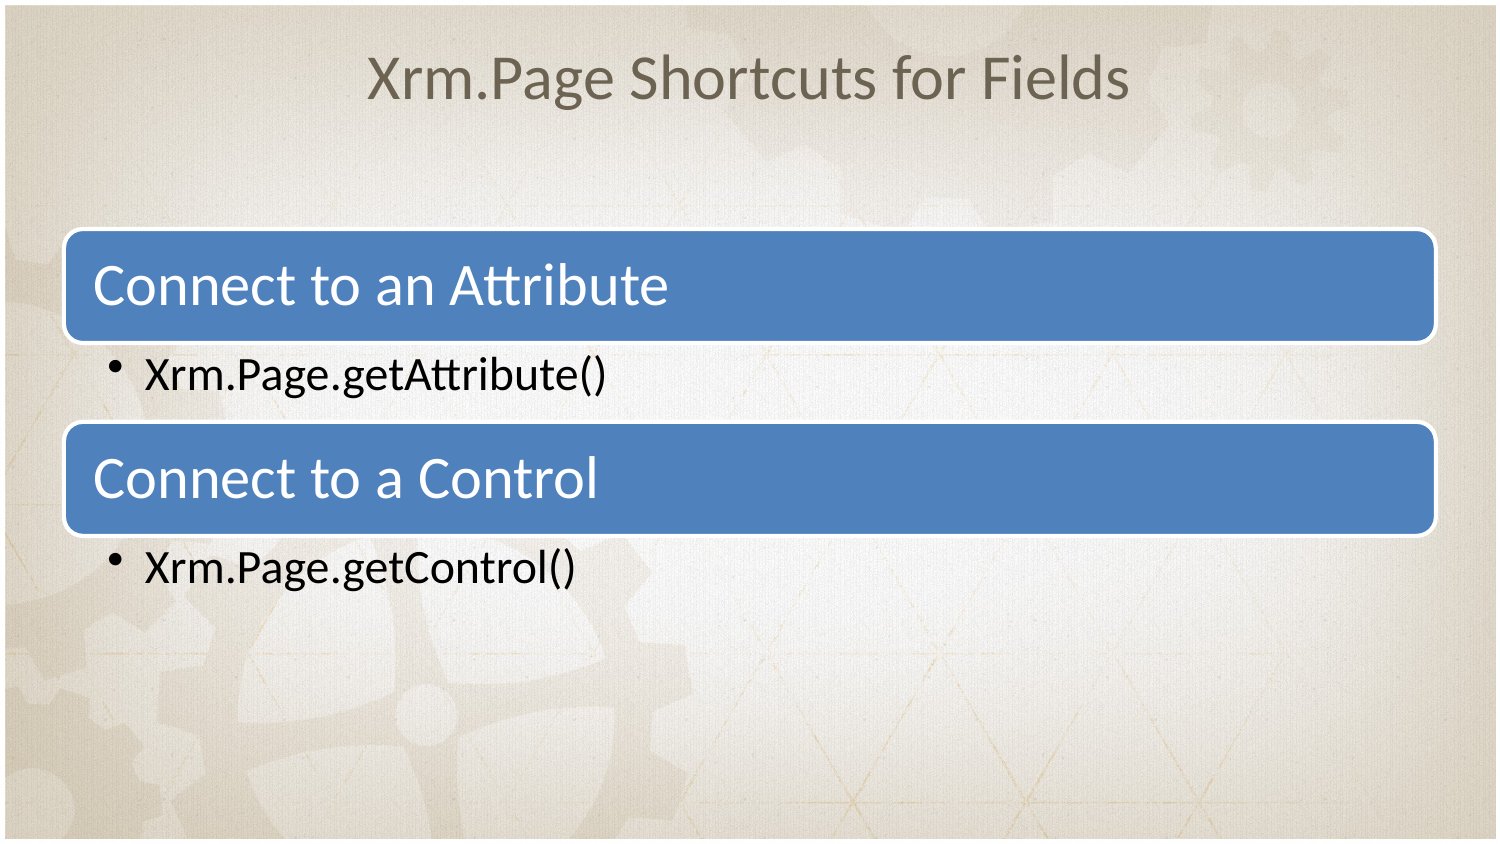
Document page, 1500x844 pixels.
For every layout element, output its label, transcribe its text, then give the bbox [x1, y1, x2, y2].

title Xrm.Page Shortcuts for Fields [63, 28, 1436, 121]
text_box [63, 222, 1437, 621]
picture [0, 0, 1500, 844]
